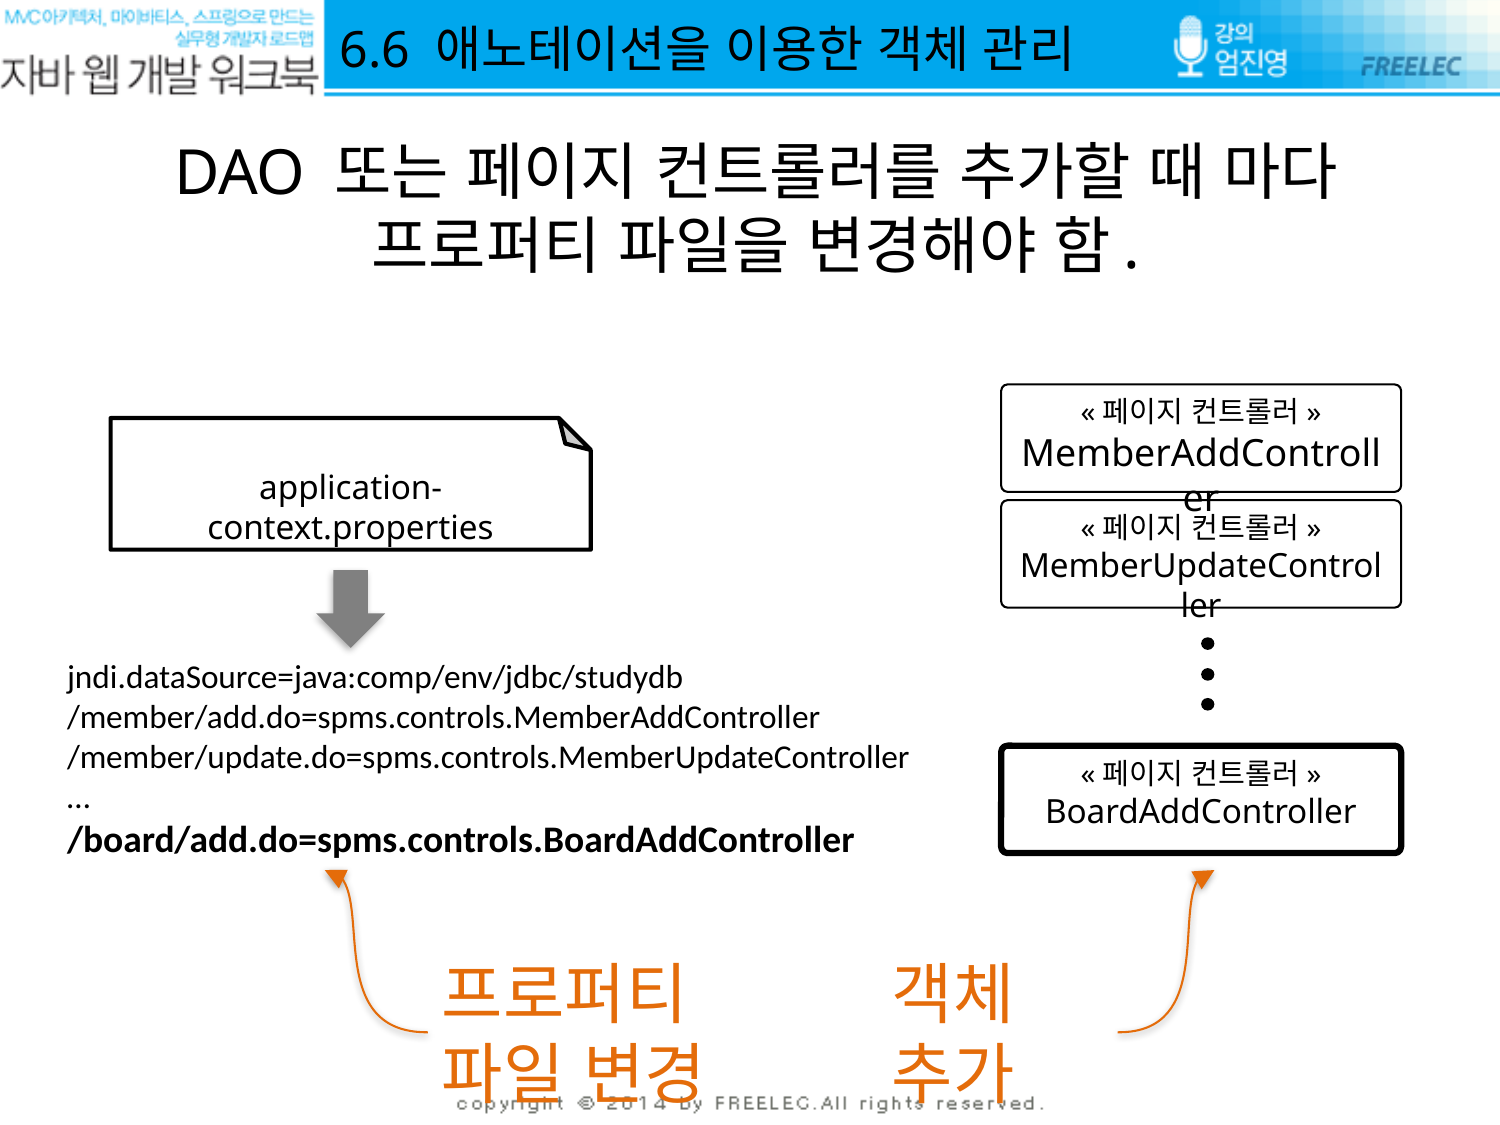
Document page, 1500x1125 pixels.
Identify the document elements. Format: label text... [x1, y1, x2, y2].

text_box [324, 869, 428, 994]
text_box «페이지 컨트롤러» MemberUpdateController [999, 498, 1404, 610]
text_box DAO 또는 페이지 컨트롤러를 추가할 때 마다 프로퍼티 파일을 변경해야 함. [110, 124, 1402, 289]
text_box 프로퍼티 파일 변경 [426, 944, 844, 1120]
text_box «페이지 컨트롤러» MemberAddController [999, 382, 1404, 494]
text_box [1200, 636, 1215, 711]
text_box 6.6 애노테이션을 이용한 객체 관리 [324, 0, 1443, 95]
text_box jndi.dataSource=java:comp/env/jdbc/studydb /member/add.do=spms.controls.MemberAddController /member/update.do=spms.controls.MemberUpdateController … /board/add.do=spms.controls.BoardAddController [52, 647, 943, 868]
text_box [1118, 869, 1215, 994]
text_box 객체 추가 [876, 944, 1119, 1120]
text_box [315, 569, 386, 649]
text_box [110, 417, 592, 550]
text_box «페이지 컨트롤러» BoardAddController [999, 743, 1404, 856]
picture [0, 0, 1500, 1125]
